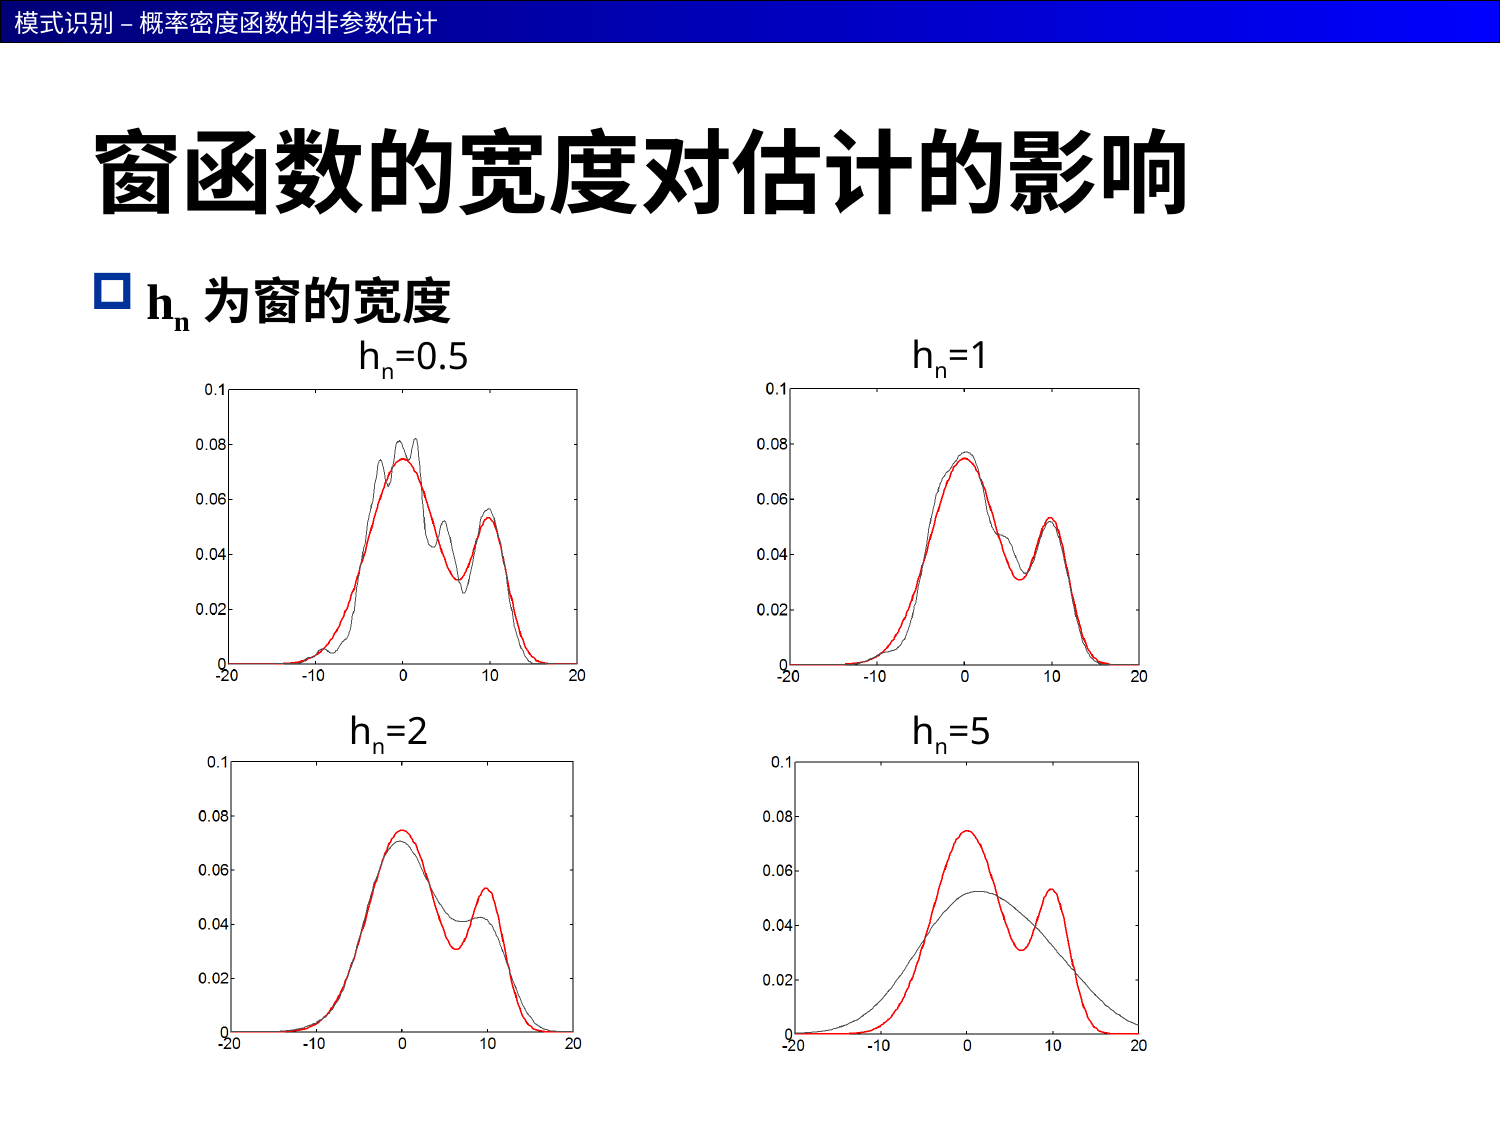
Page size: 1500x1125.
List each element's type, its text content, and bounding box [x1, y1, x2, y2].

list hn为窗的宽度 [75, 262, 1425, 348]
picture [749, 749, 1153, 1058]
picture [187, 376, 591, 688]
title 窗函数的宽度对估计的影响 [75, 45, 1425, 233]
text_box hn=1 [857, 323, 1045, 376]
text_box hn=5 [857, 699, 1045, 749]
picture [750, 376, 1153, 688]
picture [187, 750, 591, 1058]
text_box hn=0.5 [319, 324, 508, 376]
text_box hn=2 [294, 699, 483, 750]
